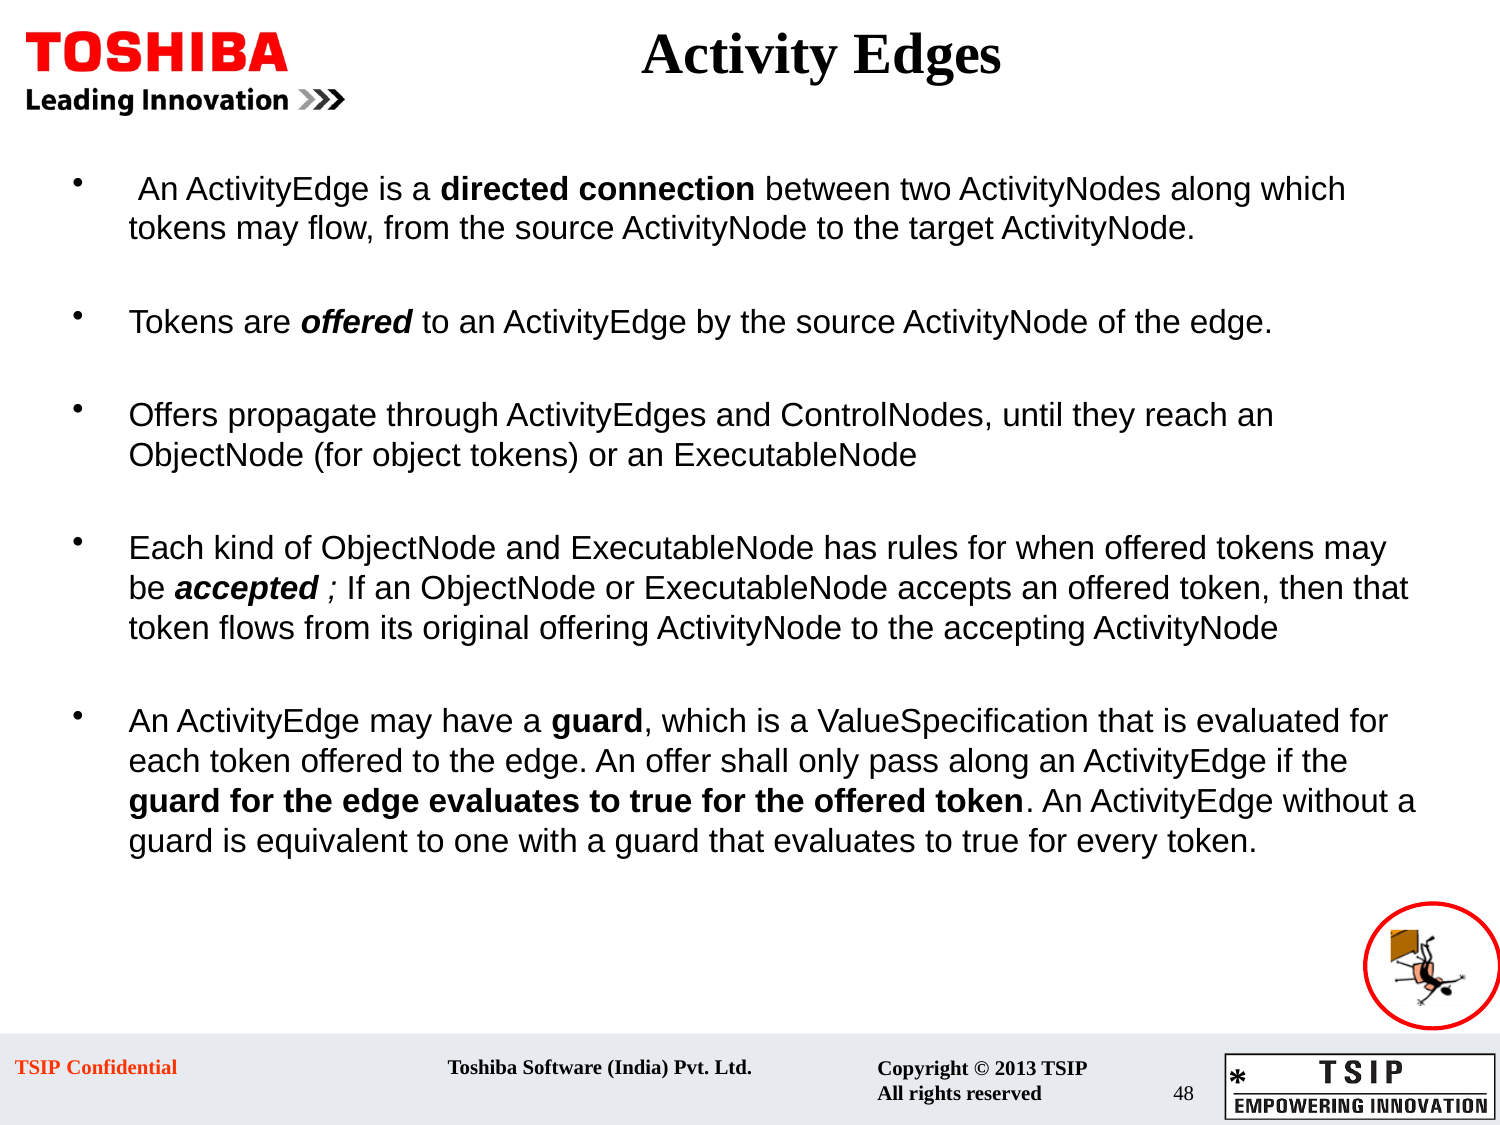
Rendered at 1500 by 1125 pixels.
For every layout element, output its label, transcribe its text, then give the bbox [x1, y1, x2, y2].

text_box * [1213, 1049, 1263, 1110]
picture [1224, 1053, 1496, 1120]
text_box [1365, 928, 1379, 1004]
picture [26, 31, 345, 116]
list An ActivityEdge is a directed connection between two ActivityNodes along which tokens may flow, from the source ActivityNode to the target ActivityNode. Tokens are offered to an ActivityEdge by the source ActivityNode of the edge. Offers propagate through ActivityEdges and ControlNodes, until they reach an ObjectNode (for object tokens) or an ExecutableNode Each kind of ObjectNode and ExecutableNode has rules for when offered tokens may be accepted ; If an ObjectNode or ExecutableNode accepts an offered token, then that token flows from its original offering ActivityNode to the accepting ActivityNode An ActivityEdge may have a guard, which is a ValueSpecification that is evaluated for each token offered to the edge. An offer shall only pass along an ActivityEdge if the guard for the edge evaluates to true for the offered token. An ActivityEdge without a guard is equivalent to one with a guard that evaluates to true for every token. [57, 159, 1433, 1002]
text_box Activity Edges [626, 7, 1018, 93]
text_box [1386, 903, 1500, 1029]
picture [1384, 922, 1470, 1007]
